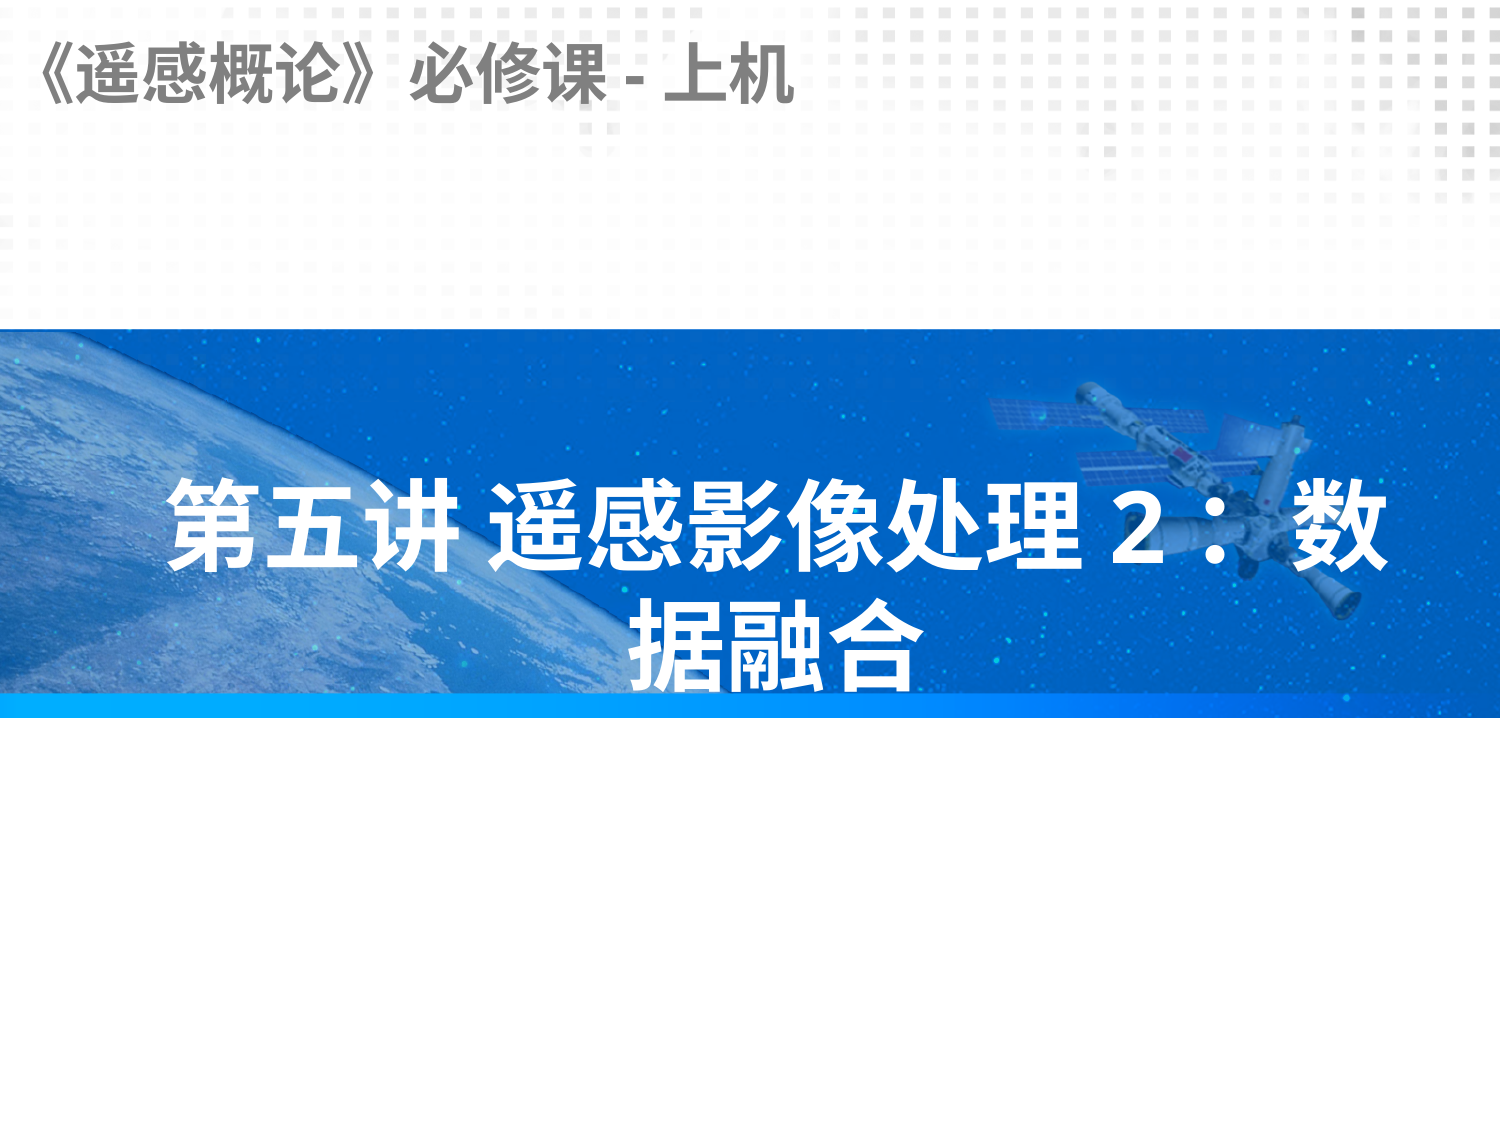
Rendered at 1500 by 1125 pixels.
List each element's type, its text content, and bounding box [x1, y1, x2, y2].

text_box 第五讲 遥感影像处理2：数据融合 [135, 456, 1418, 711]
picture [0, 0, 1500, 1125]
text_box 《遥感概论》必修课-上机 [0, 24, 811, 119]
